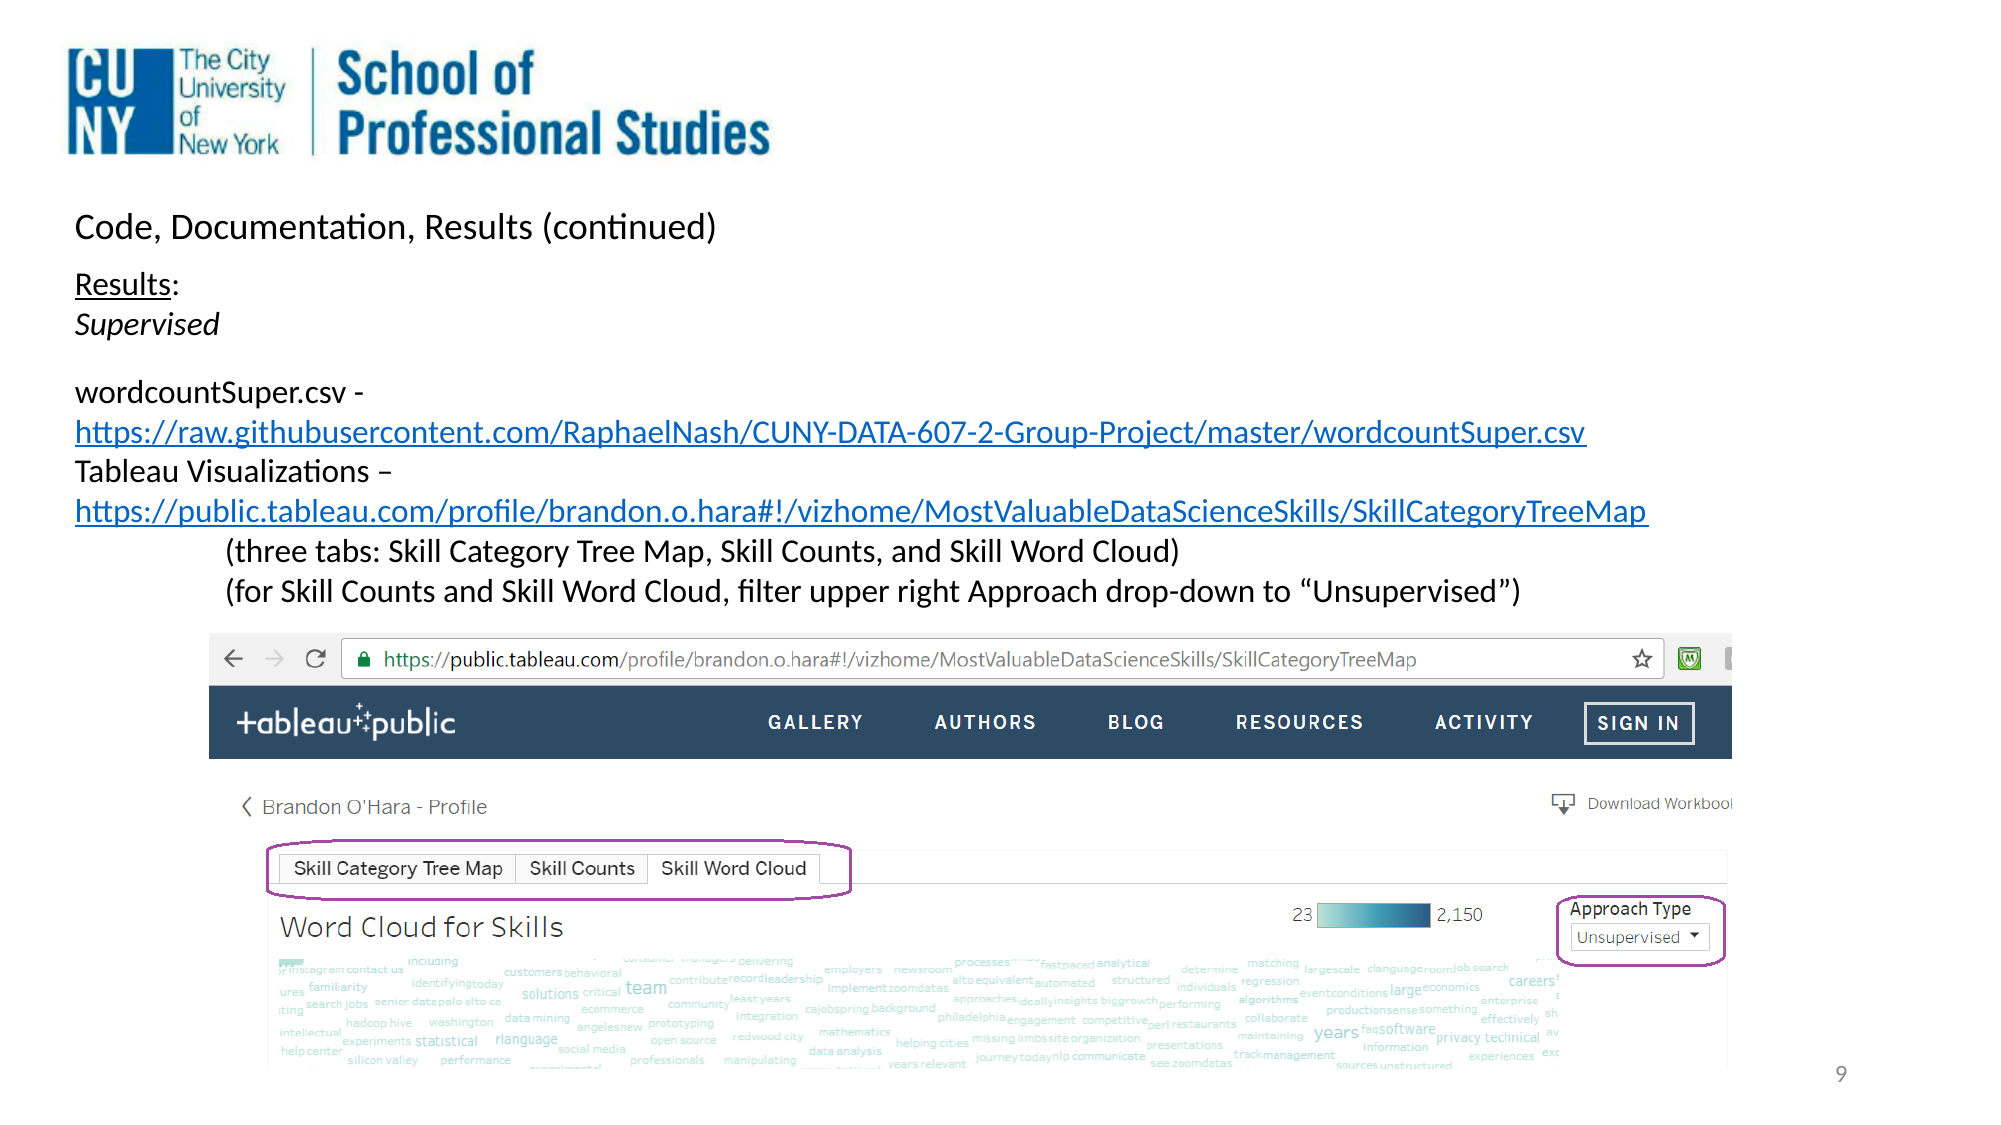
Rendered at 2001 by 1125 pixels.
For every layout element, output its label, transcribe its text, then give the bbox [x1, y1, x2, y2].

slide_number 9 [1412, 1042, 1863, 1103]
picture [59, 38, 774, 167]
text_box Code, Documentation, Results (continued) [59, 194, 1882, 255]
picture [209, 633, 1732, 1069]
text_box Results: Supervised wordcountSuper.csv - https://raw.githubusercontent.com/RaphaelNash/CUNY-DATA-607-2-Group-Project/master/wordcountSuper.csv Tableau Visualizations – https://public.tableau.com/profile/brandon.o.hara#!/vizhome/MostValuableDataScienceSkills/SkillCategoryTreeMap (three tabs: Skill Category Tree Map, Skill Counts, and Skill Word Cloud) (for Skill Counts and Skill Word Cloud, filter upper right Approach drop-down to “Unsupervised”) [59, 255, 1882, 617]
